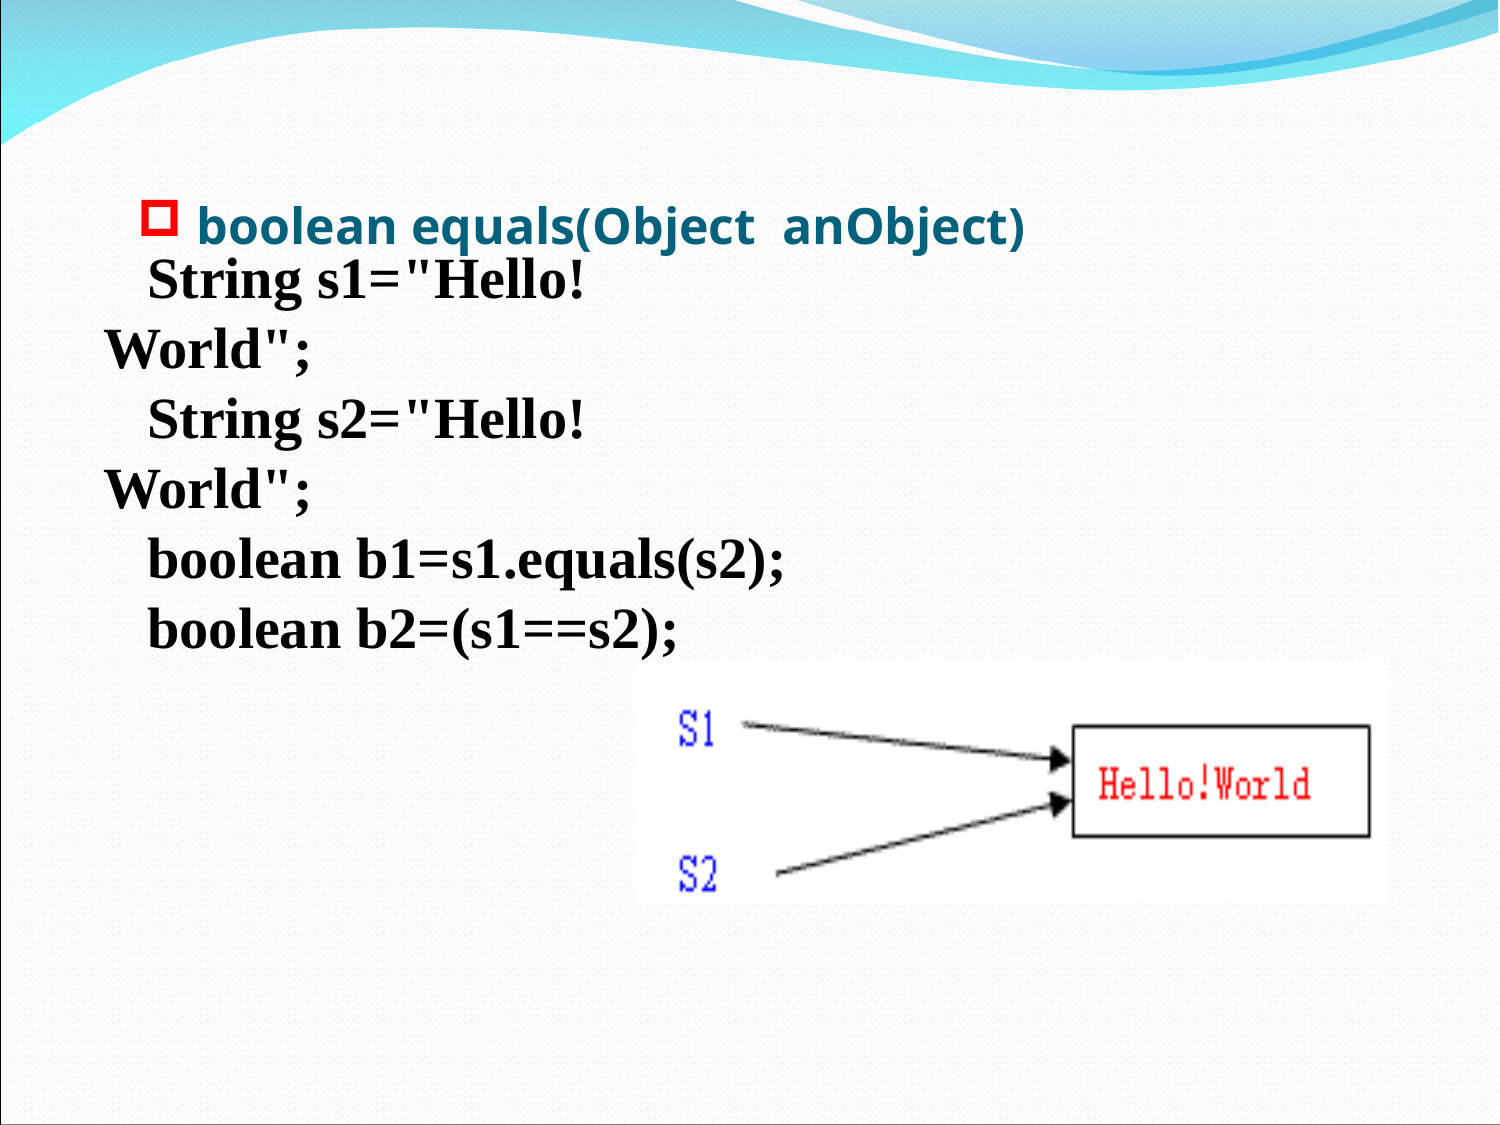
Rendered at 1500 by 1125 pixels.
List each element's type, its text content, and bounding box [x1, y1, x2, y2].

picture [0, 0, 1500, 1125]
title boolean equals(Object anObject) [137, 137, 1375, 255]
text_box String s1="Hello!World"; String s2="Hello!World"; boolean b1=s1.equals(s2); boolean b2=(s1==s2); [88, 232, 809, 668]
